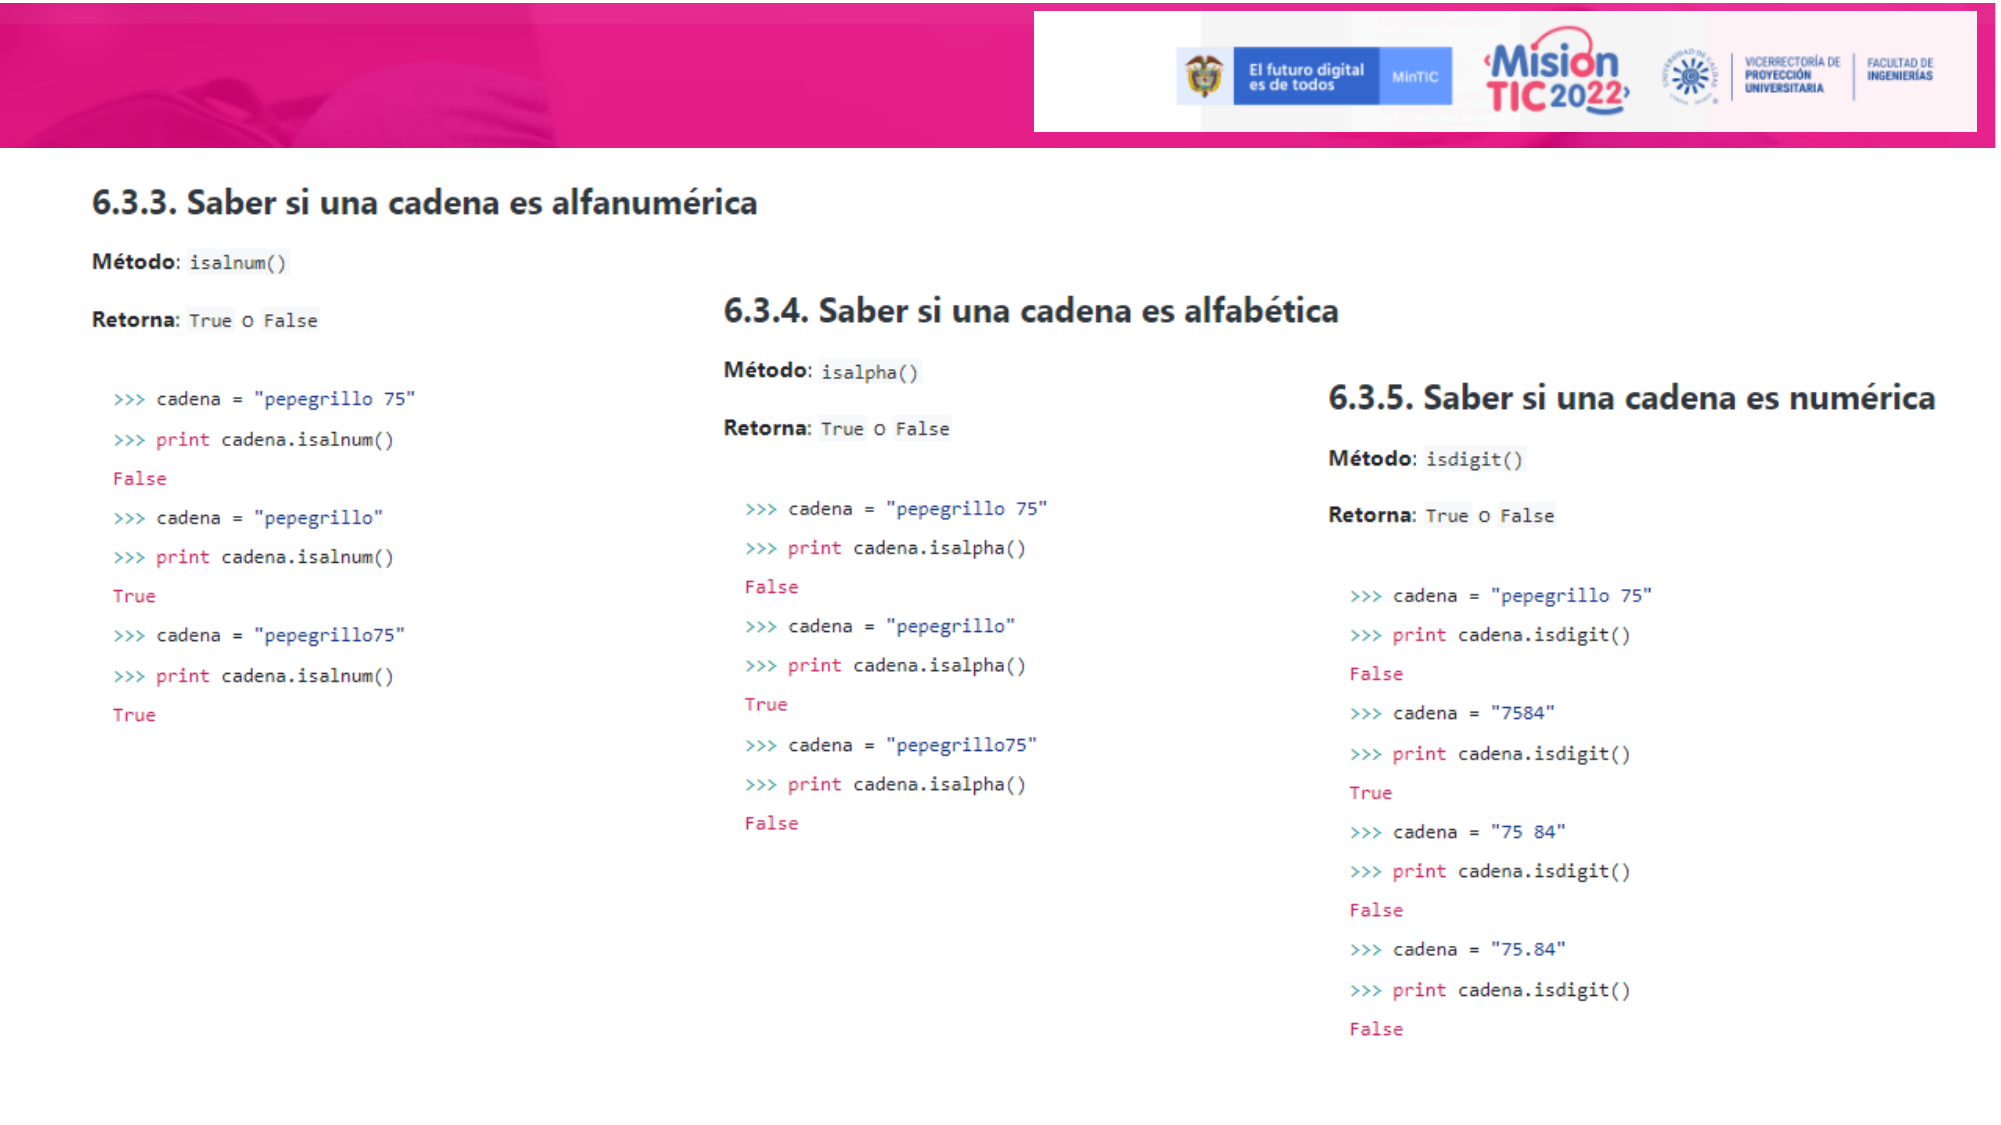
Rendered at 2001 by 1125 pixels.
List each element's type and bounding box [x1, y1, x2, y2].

picture [0, 3, 1996, 148]
picture [73, 177, 1973, 1056]
